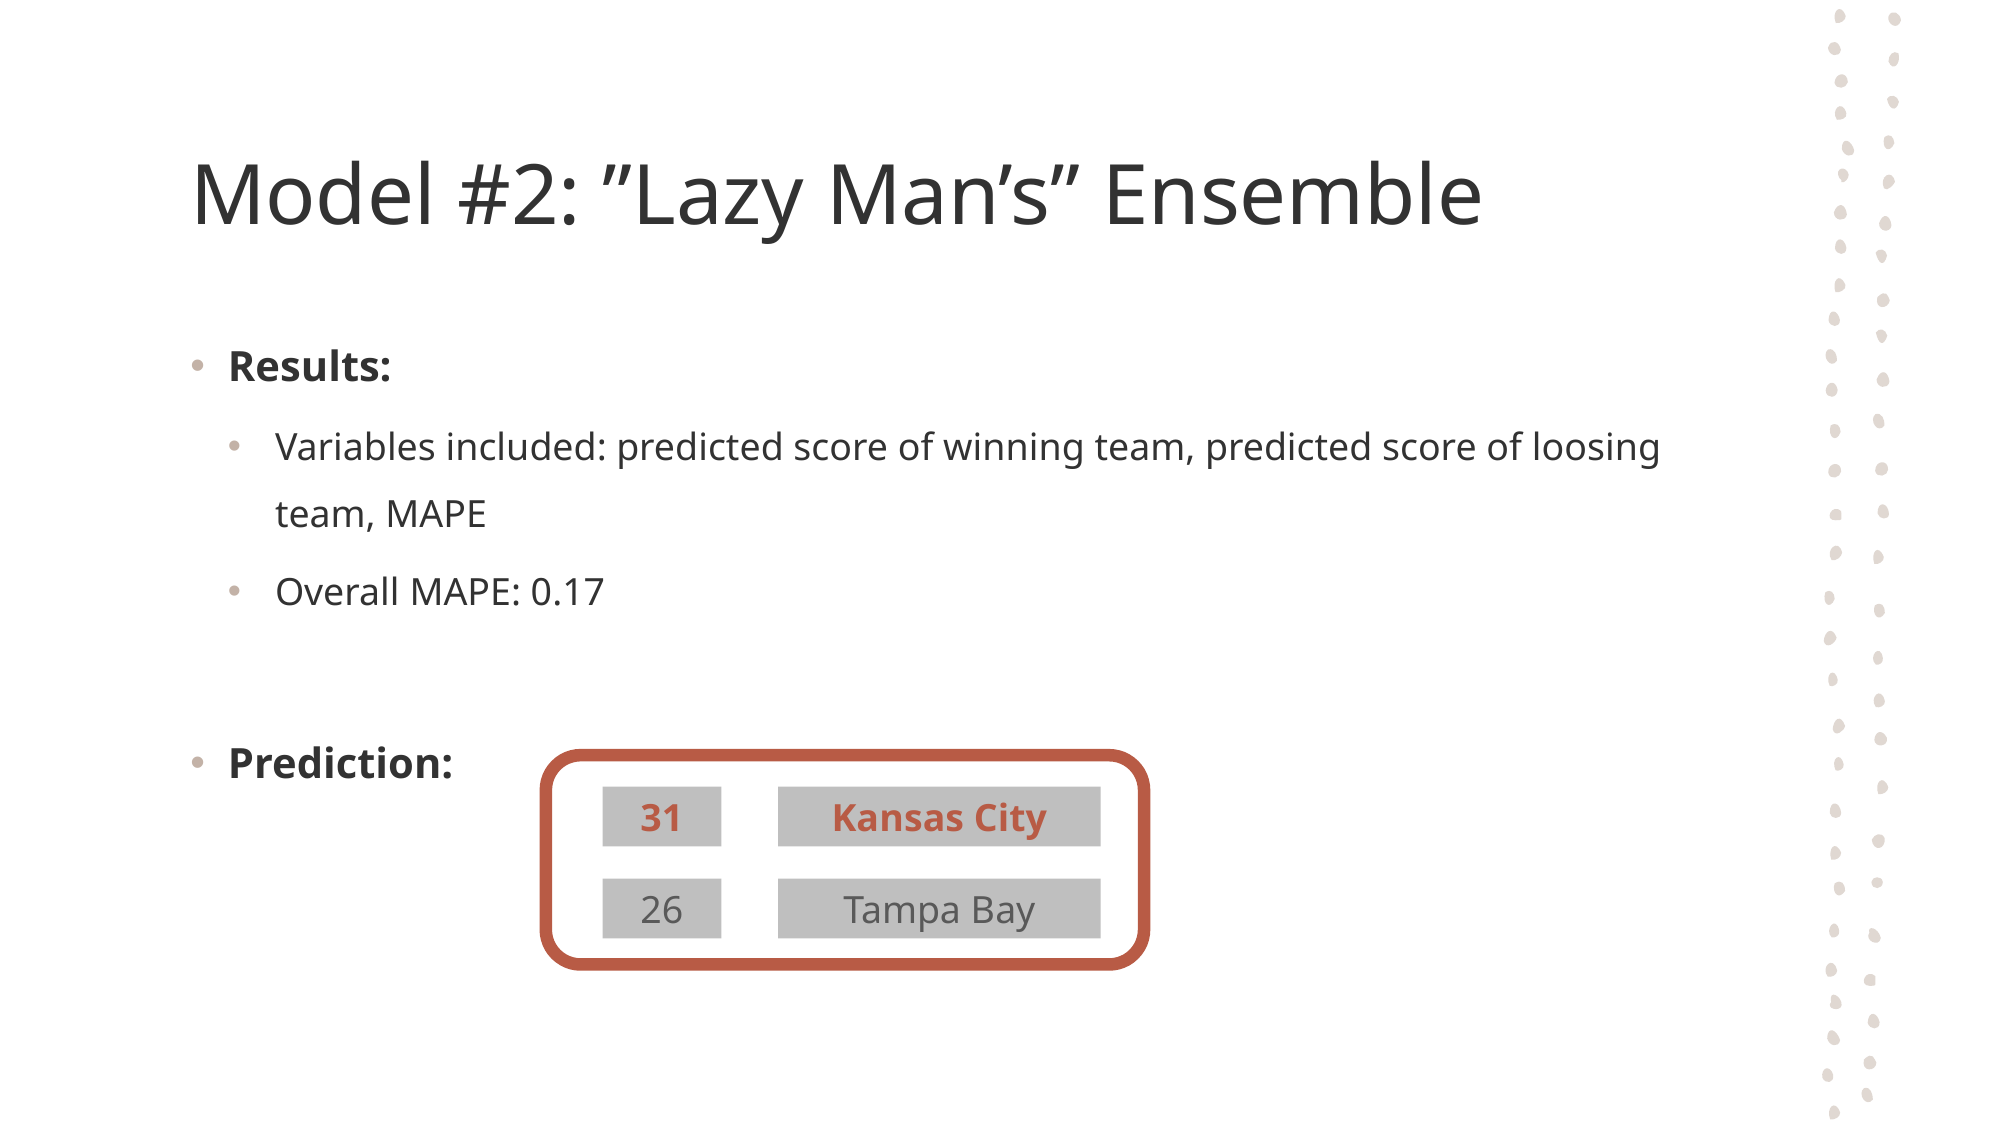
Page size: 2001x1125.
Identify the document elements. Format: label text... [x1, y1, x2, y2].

text_box Kansas City [778, 786, 1101, 847]
list Results: Variables included: predicted score of winning team, predicted score of loosing team, MAPE Overall MAPE: 0.17 Prediction: [175, 307, 1756, 1022]
text_box Tampa Bay [778, 878, 1101, 939]
text_box [544, 754, 1146, 966]
title Model #2: ”Lazy Man’s” Ensemble [175, 82, 1756, 300]
text_box 26 [602, 878, 722, 939]
text_box 31 [602, 786, 722, 847]
